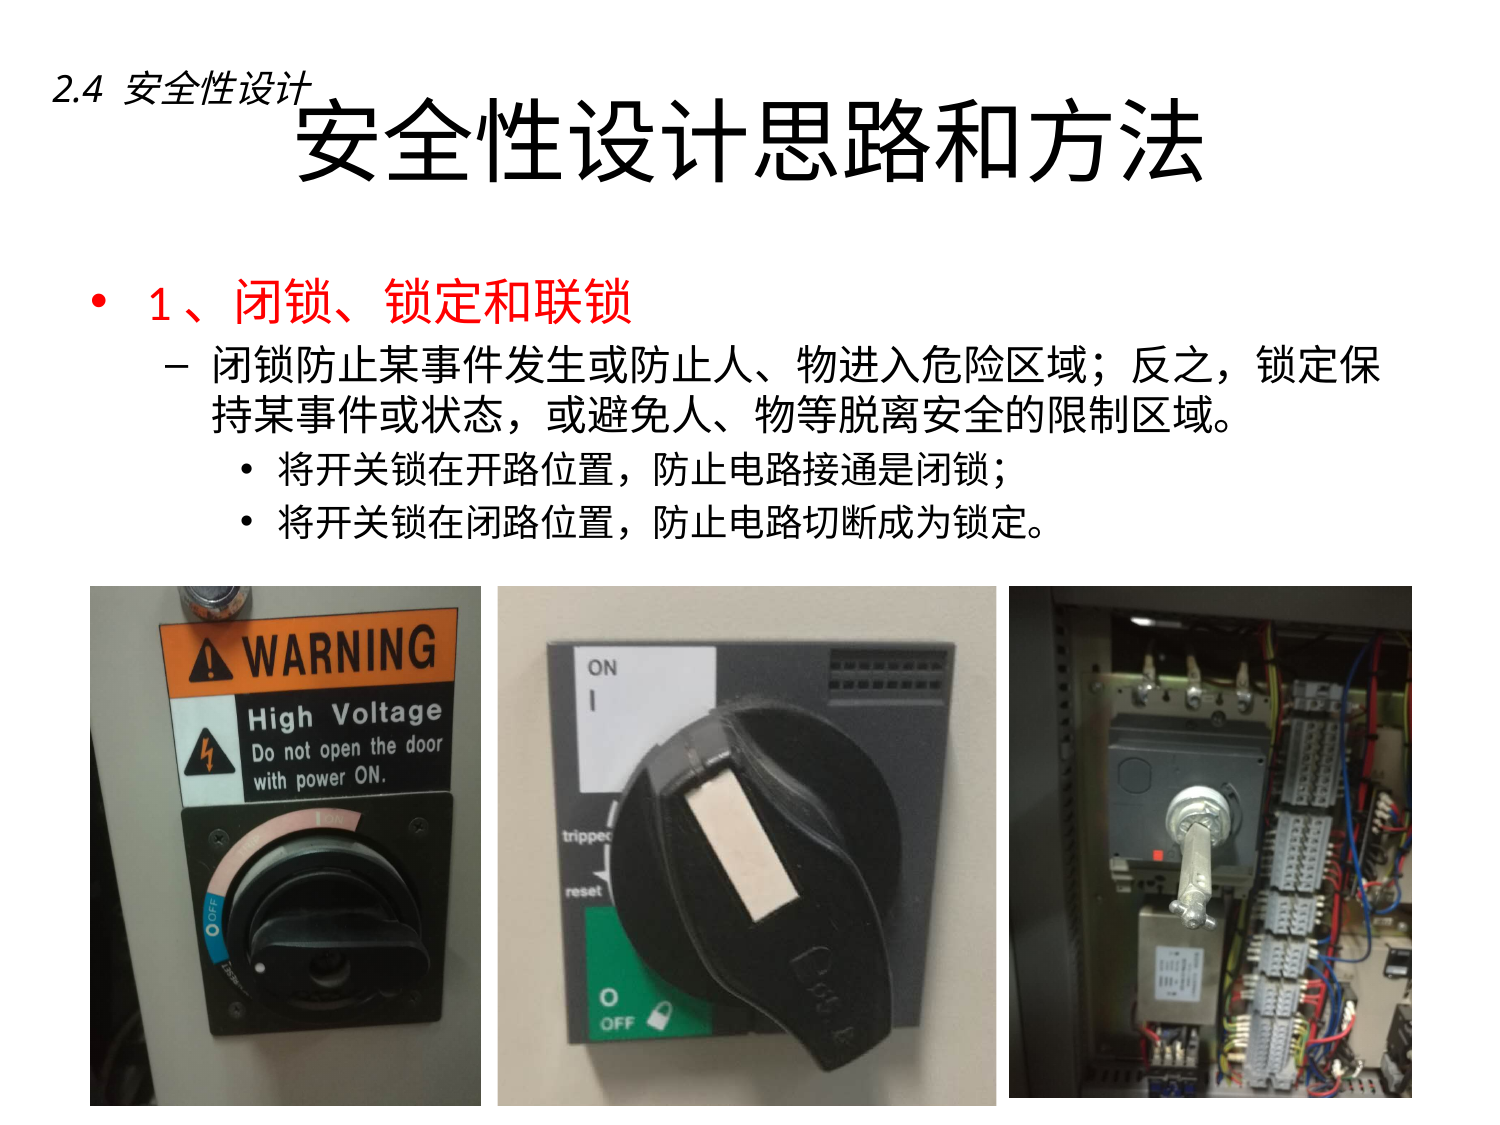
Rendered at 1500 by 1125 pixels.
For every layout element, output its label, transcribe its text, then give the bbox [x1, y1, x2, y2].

text_box 2.4 安全性设计 [37, 49, 479, 125]
picture [90, 585, 481, 1107]
title 安全性设计思路和方法 [75, 45, 1425, 233]
picture [1009, 585, 1412, 1099]
picture [497, 585, 997, 1107]
slide_number 42 [1415, 1042, 1425, 1103]
list 1、闭锁、锁定和联锁 闭锁防止某事件发生或防止人、物进入危险区域；反之，锁定保持某事件或状态，或避免人、物等脱离安全的限制区域。 将开关锁在开路位置，防止电路接通是闭锁； 将开关锁在闭路位置，防止电路切断成为锁定。 [75, 262, 1425, 610]
